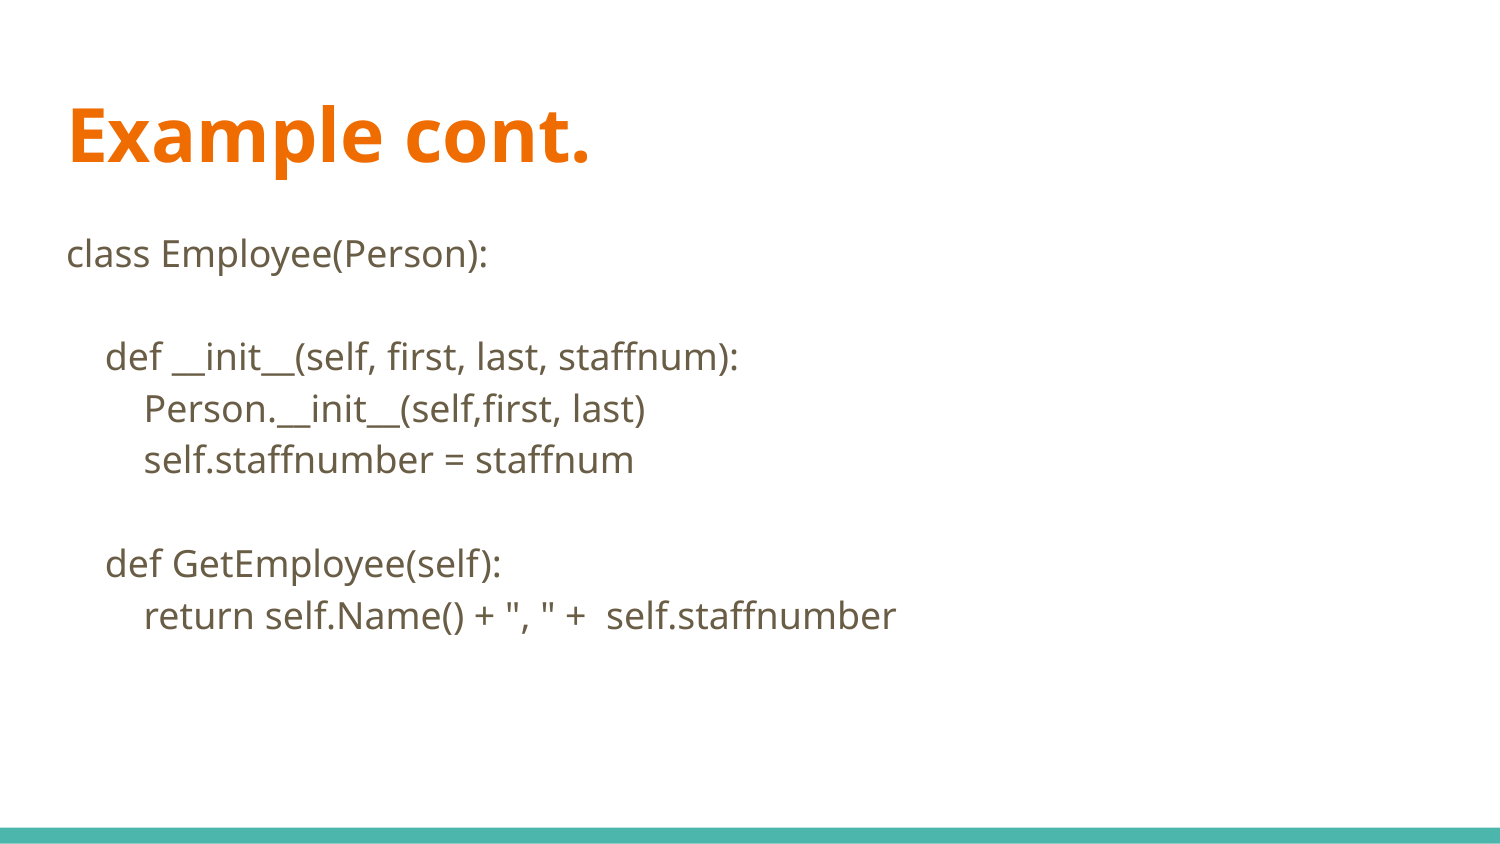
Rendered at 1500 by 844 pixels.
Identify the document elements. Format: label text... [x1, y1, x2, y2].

list class Employee(Person): def __init__(self, first, last, staffnum): Person.__init__(self,first, last) self.staffnumber = staffnum def GetEmployee(self): return self.Name() + ", " + self.staffnumber [51, 207, 1449, 750]
title Example cont. [51, 72, 1449, 189]
